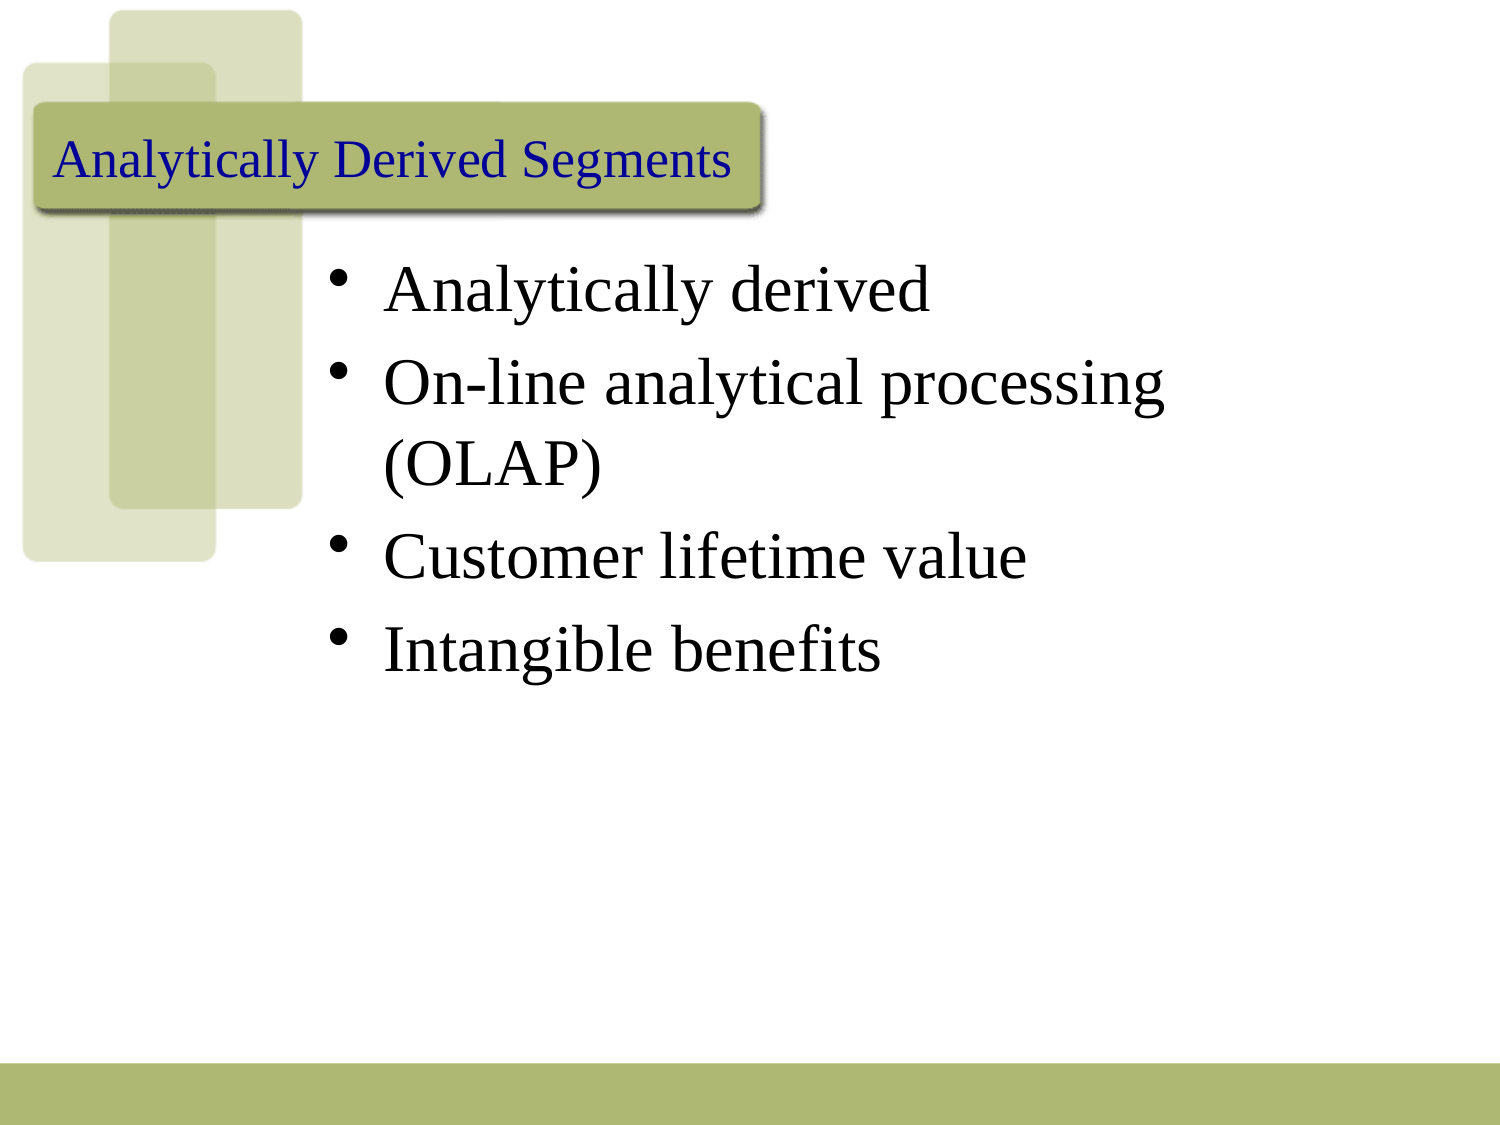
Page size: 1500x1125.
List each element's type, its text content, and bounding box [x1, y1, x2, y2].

title Analytically Derived Segments [37, 99, 1313, 213]
picture [0, 0, 1500, 1125]
list Analytically derived On-line analytical processing (OLAP) Customer lifetime value Intangible benefits [312, 237, 1363, 913]
